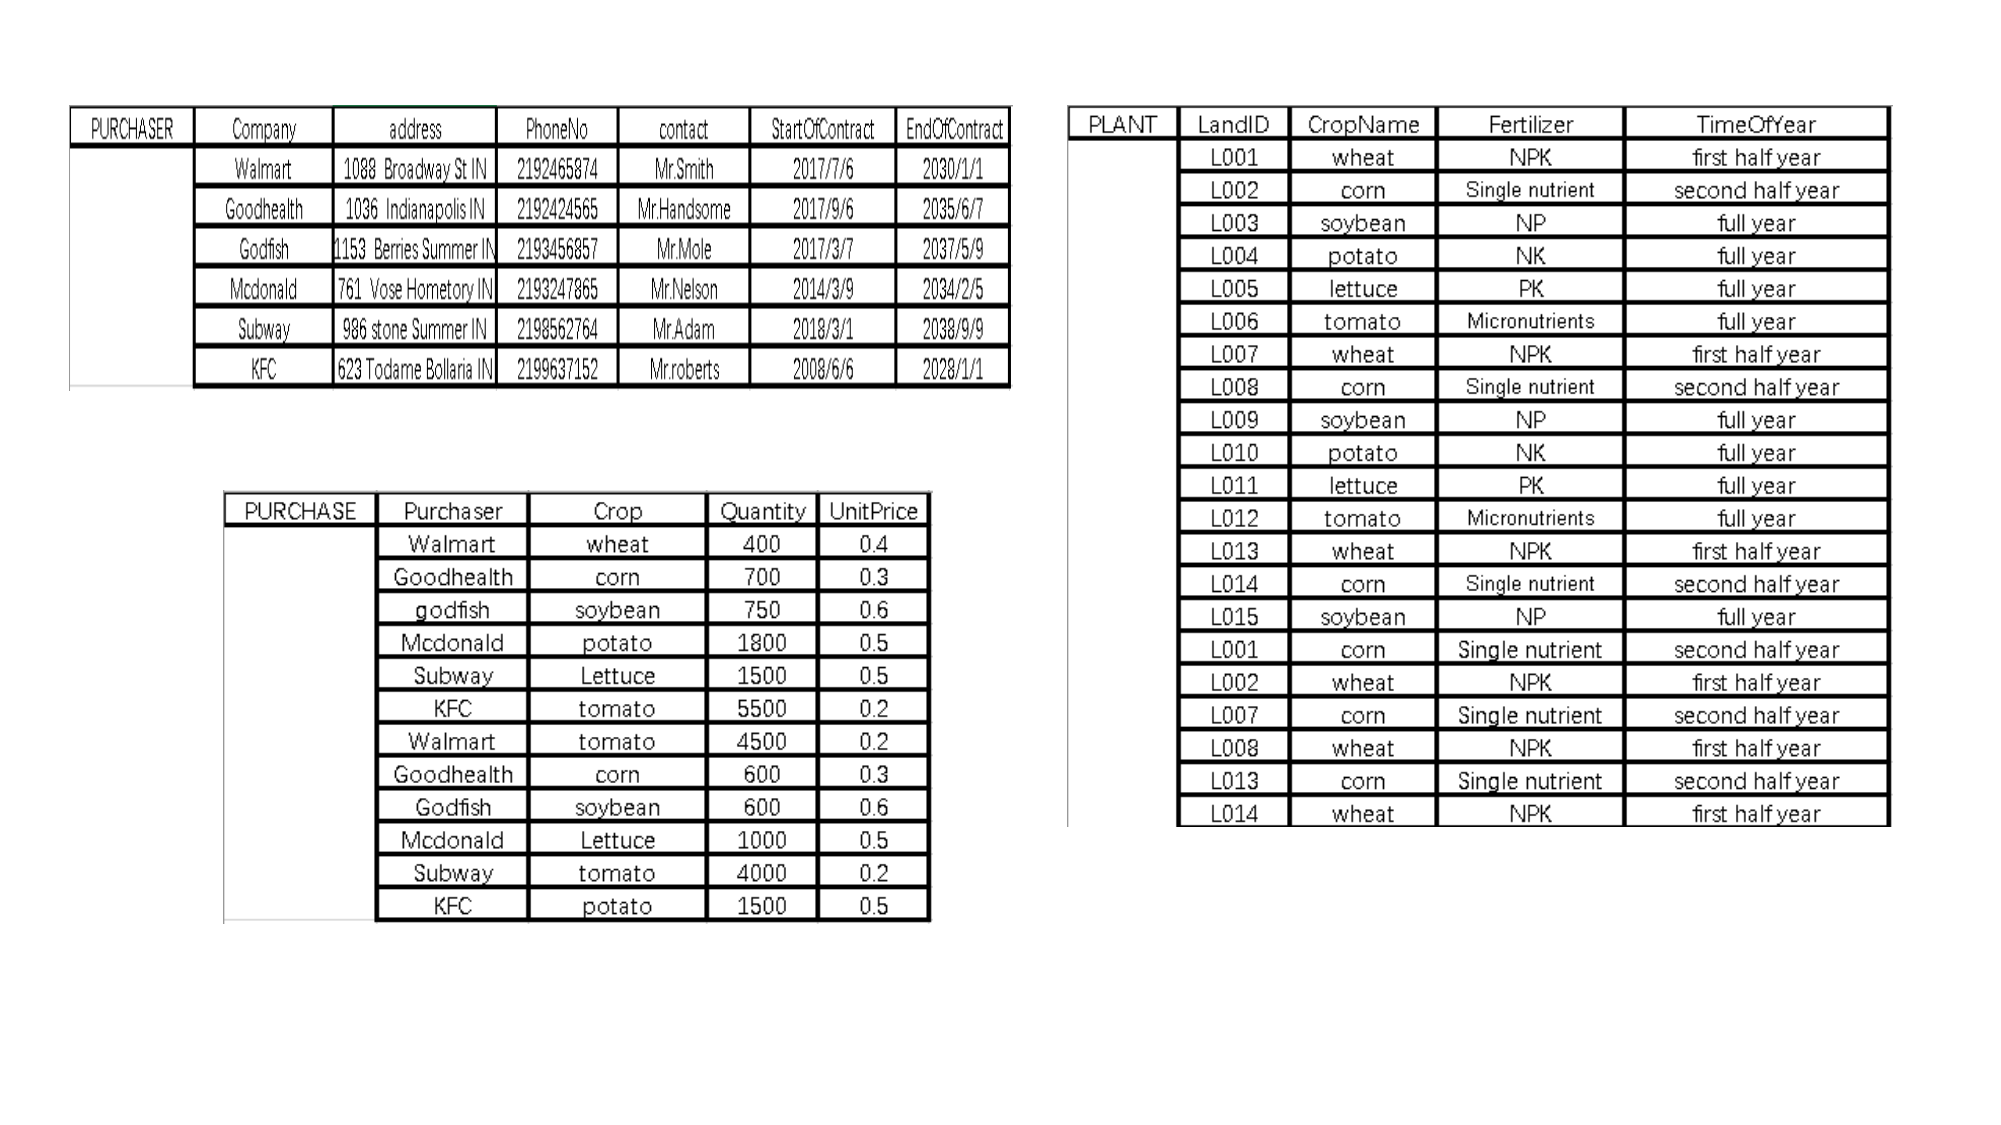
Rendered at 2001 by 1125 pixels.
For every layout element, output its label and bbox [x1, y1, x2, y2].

picture [223, 490, 933, 924]
picture [1067, 105, 1893, 827]
picture [69, 105, 1013, 391]
